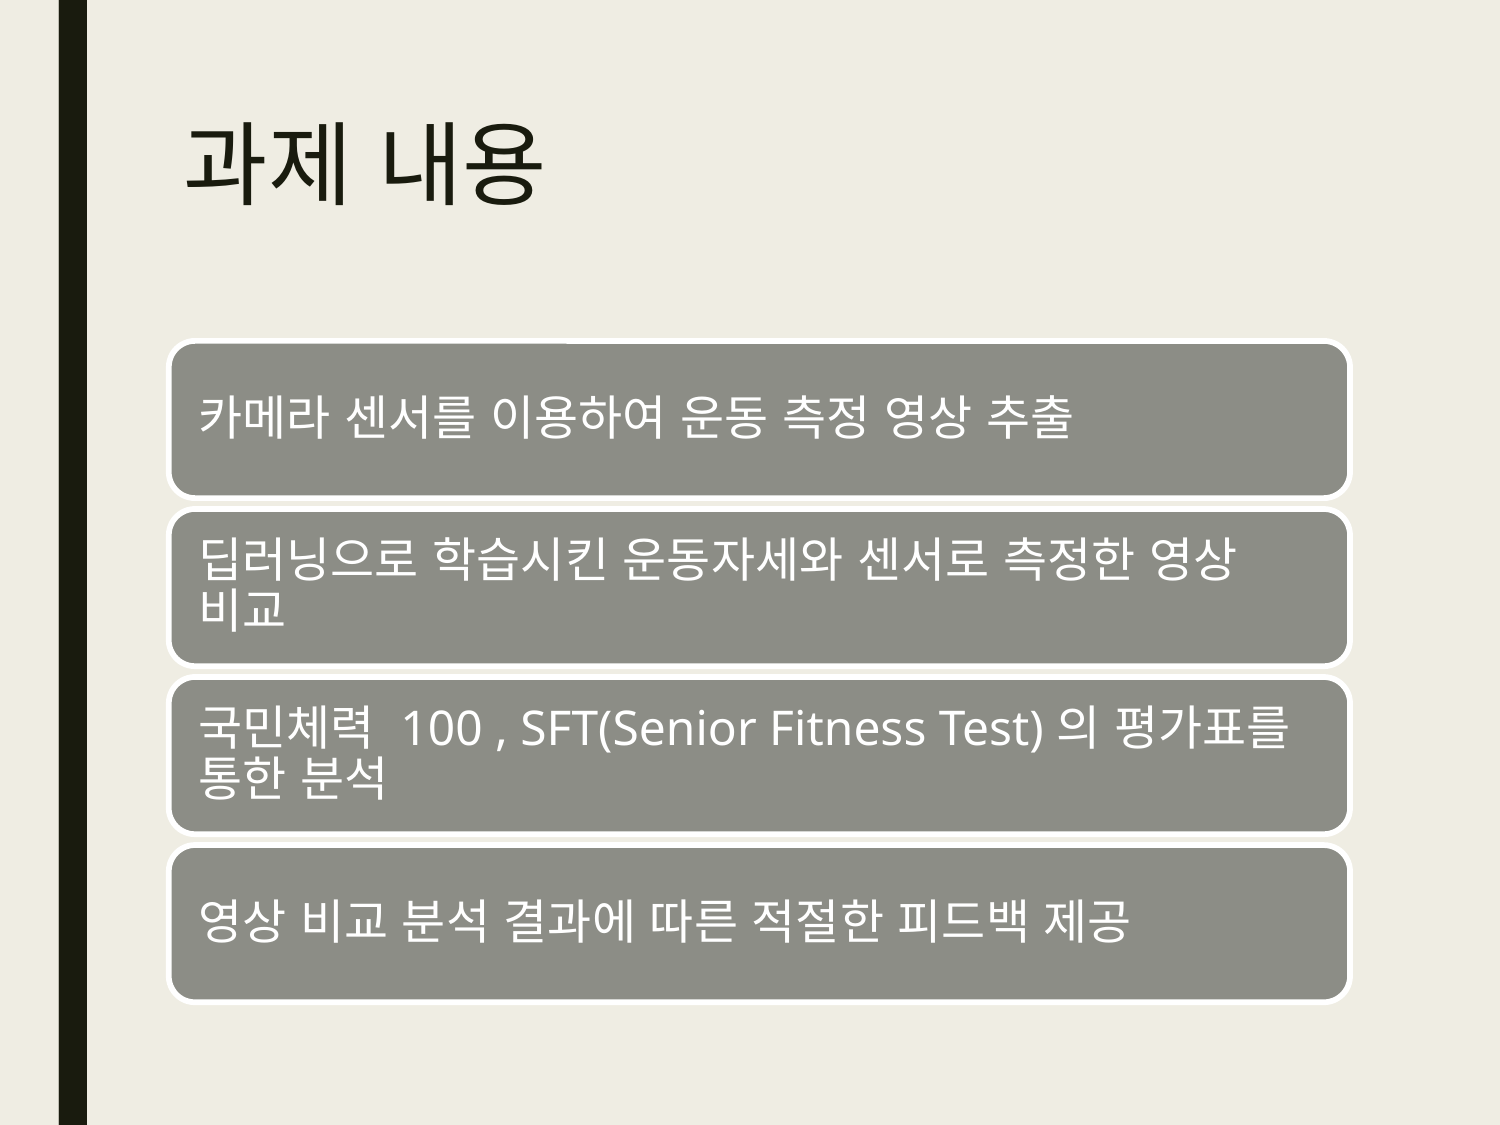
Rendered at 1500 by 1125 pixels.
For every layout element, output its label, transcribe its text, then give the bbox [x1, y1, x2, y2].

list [168, 330, 1351, 1013]
title 과제 내용 [168, 112, 1351, 330]
